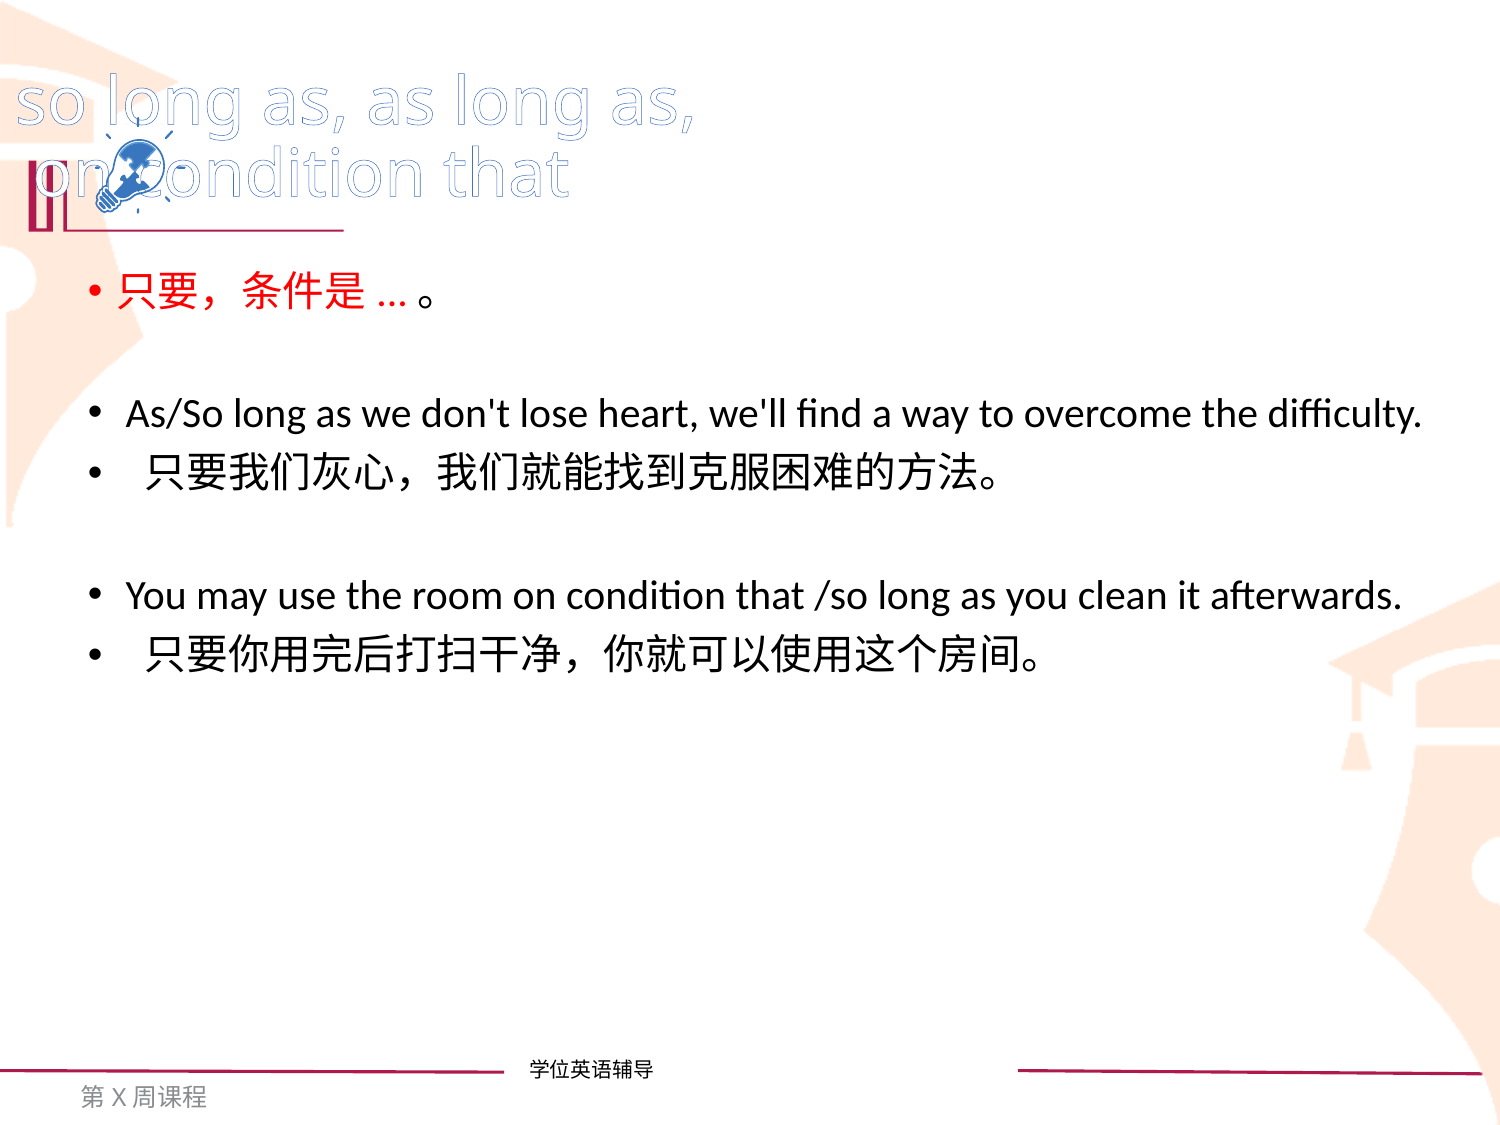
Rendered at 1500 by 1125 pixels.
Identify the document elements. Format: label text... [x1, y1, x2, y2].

title so long as, as long as, on condition that [0, 45, 1350, 233]
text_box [94, 117, 186, 214]
list 只要，条件是...。 As/So long as we don't lose heart, we'll find a way to overcome the difficulty. 只要我们灰心，我们就能找到克服困难的方法。 You may use the room on condition that /so long as you clean it afterwards. 只要你用完后打扫干净，你就可以使用这个房间。 [72, 262, 1500, 1005]
